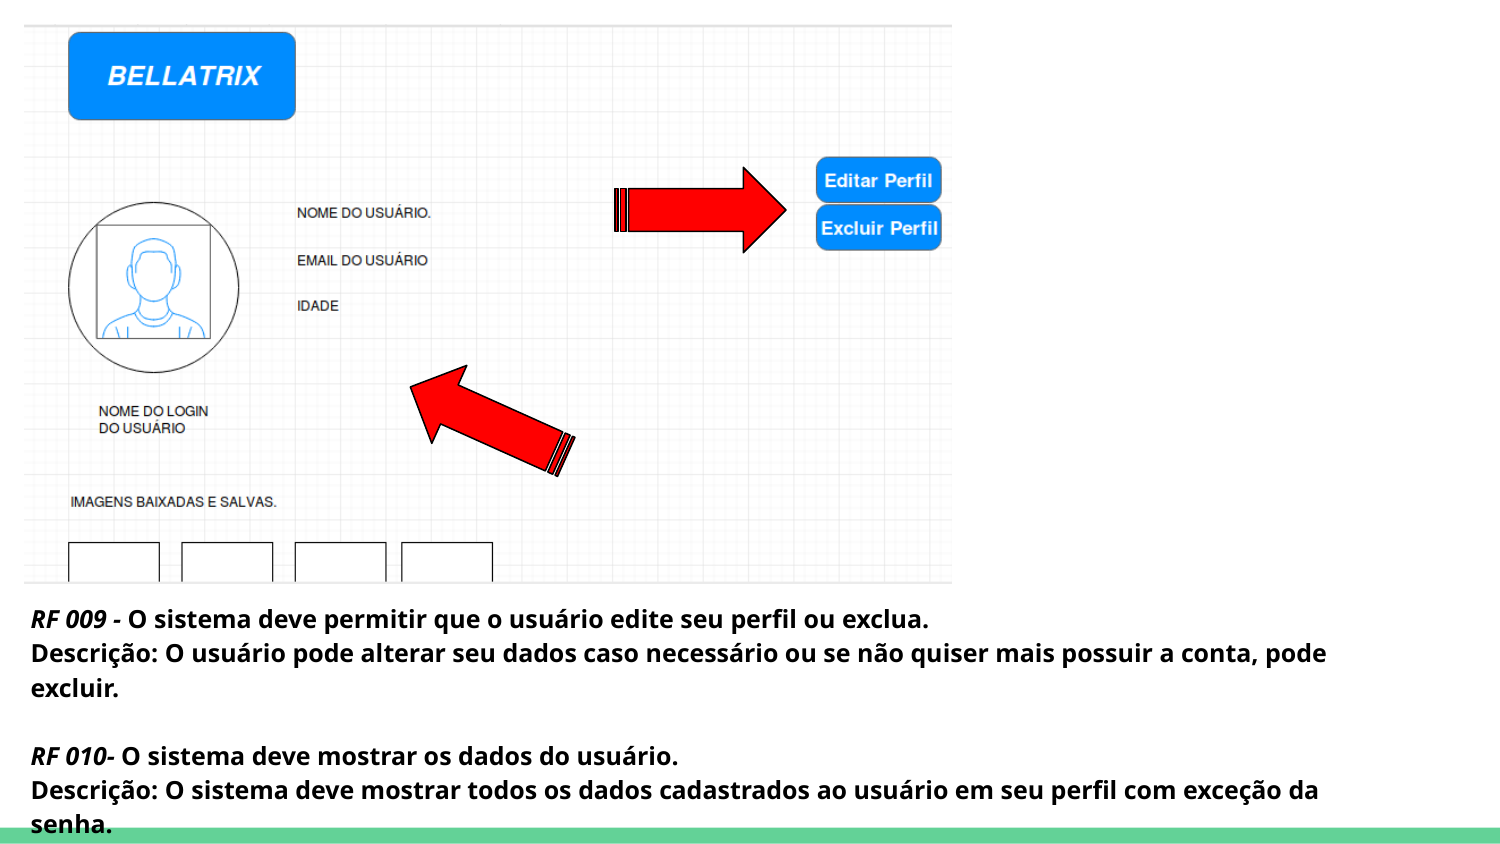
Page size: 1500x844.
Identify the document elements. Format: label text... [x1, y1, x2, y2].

picture [24, 24, 952, 585]
list RF 009 - O sistema deve permitir que o usuário edite seu perfil ou exclua. Descrição: O usuário pode alterar seu dados caso necessário ou se não quiser mais possuir a conta, pode excluir. RF 010- O sistema deve mostrar os dados do usuário. Descrição: O sistema deve mostrar todos os dados cadastrados ao usuário em seu perfil com exceção da senha. [15, 583, 1414, 805]
